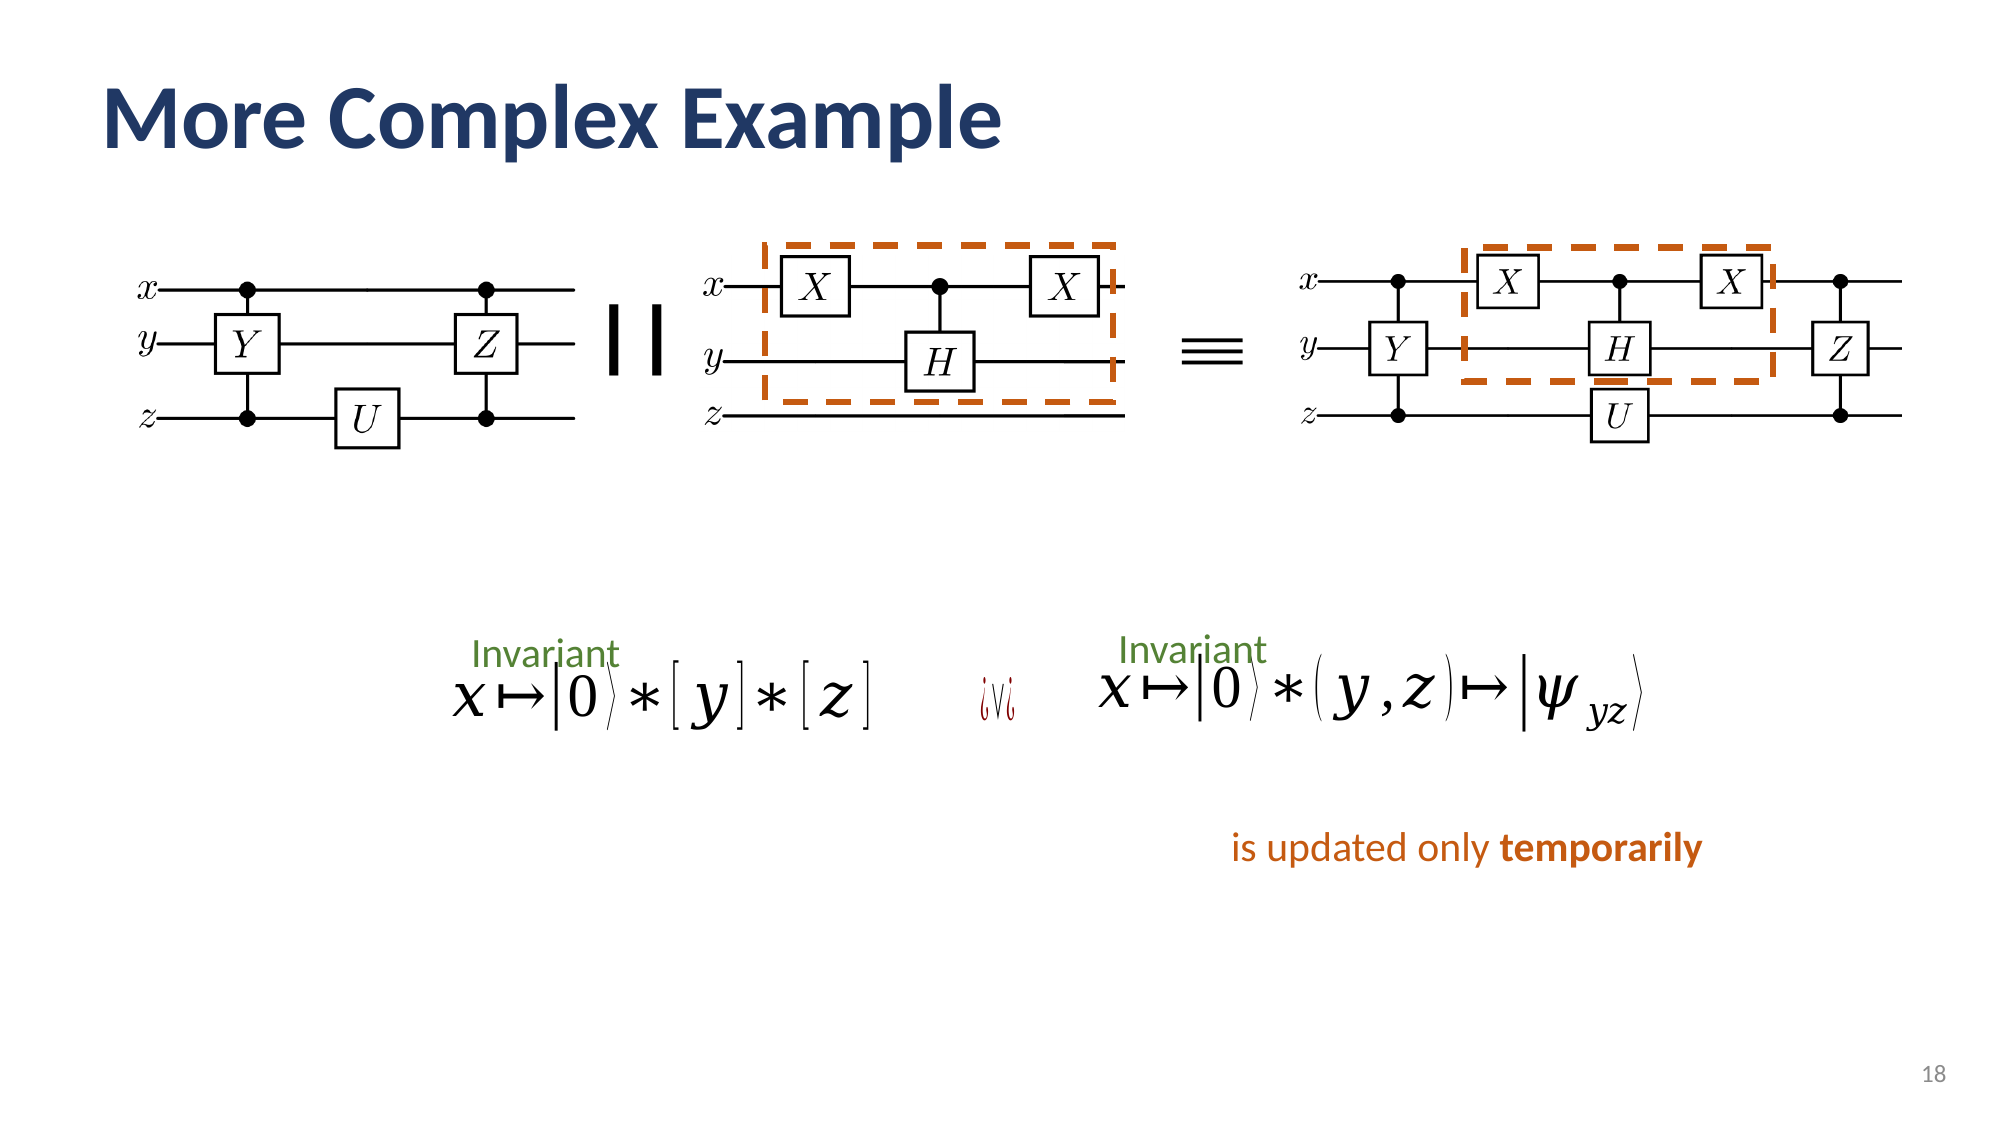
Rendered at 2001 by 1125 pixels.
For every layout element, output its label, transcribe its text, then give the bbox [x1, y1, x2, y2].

title More Complex Example [86, 43, 1914, 194]
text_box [127, 250, 1902, 456]
text_box Invariant [456, 617, 636, 683]
text_box Invariant [1103, 614, 1283, 680]
text_box [764, 245, 1114, 250]
slide_number 18 [1844, 1042, 1962, 1103]
